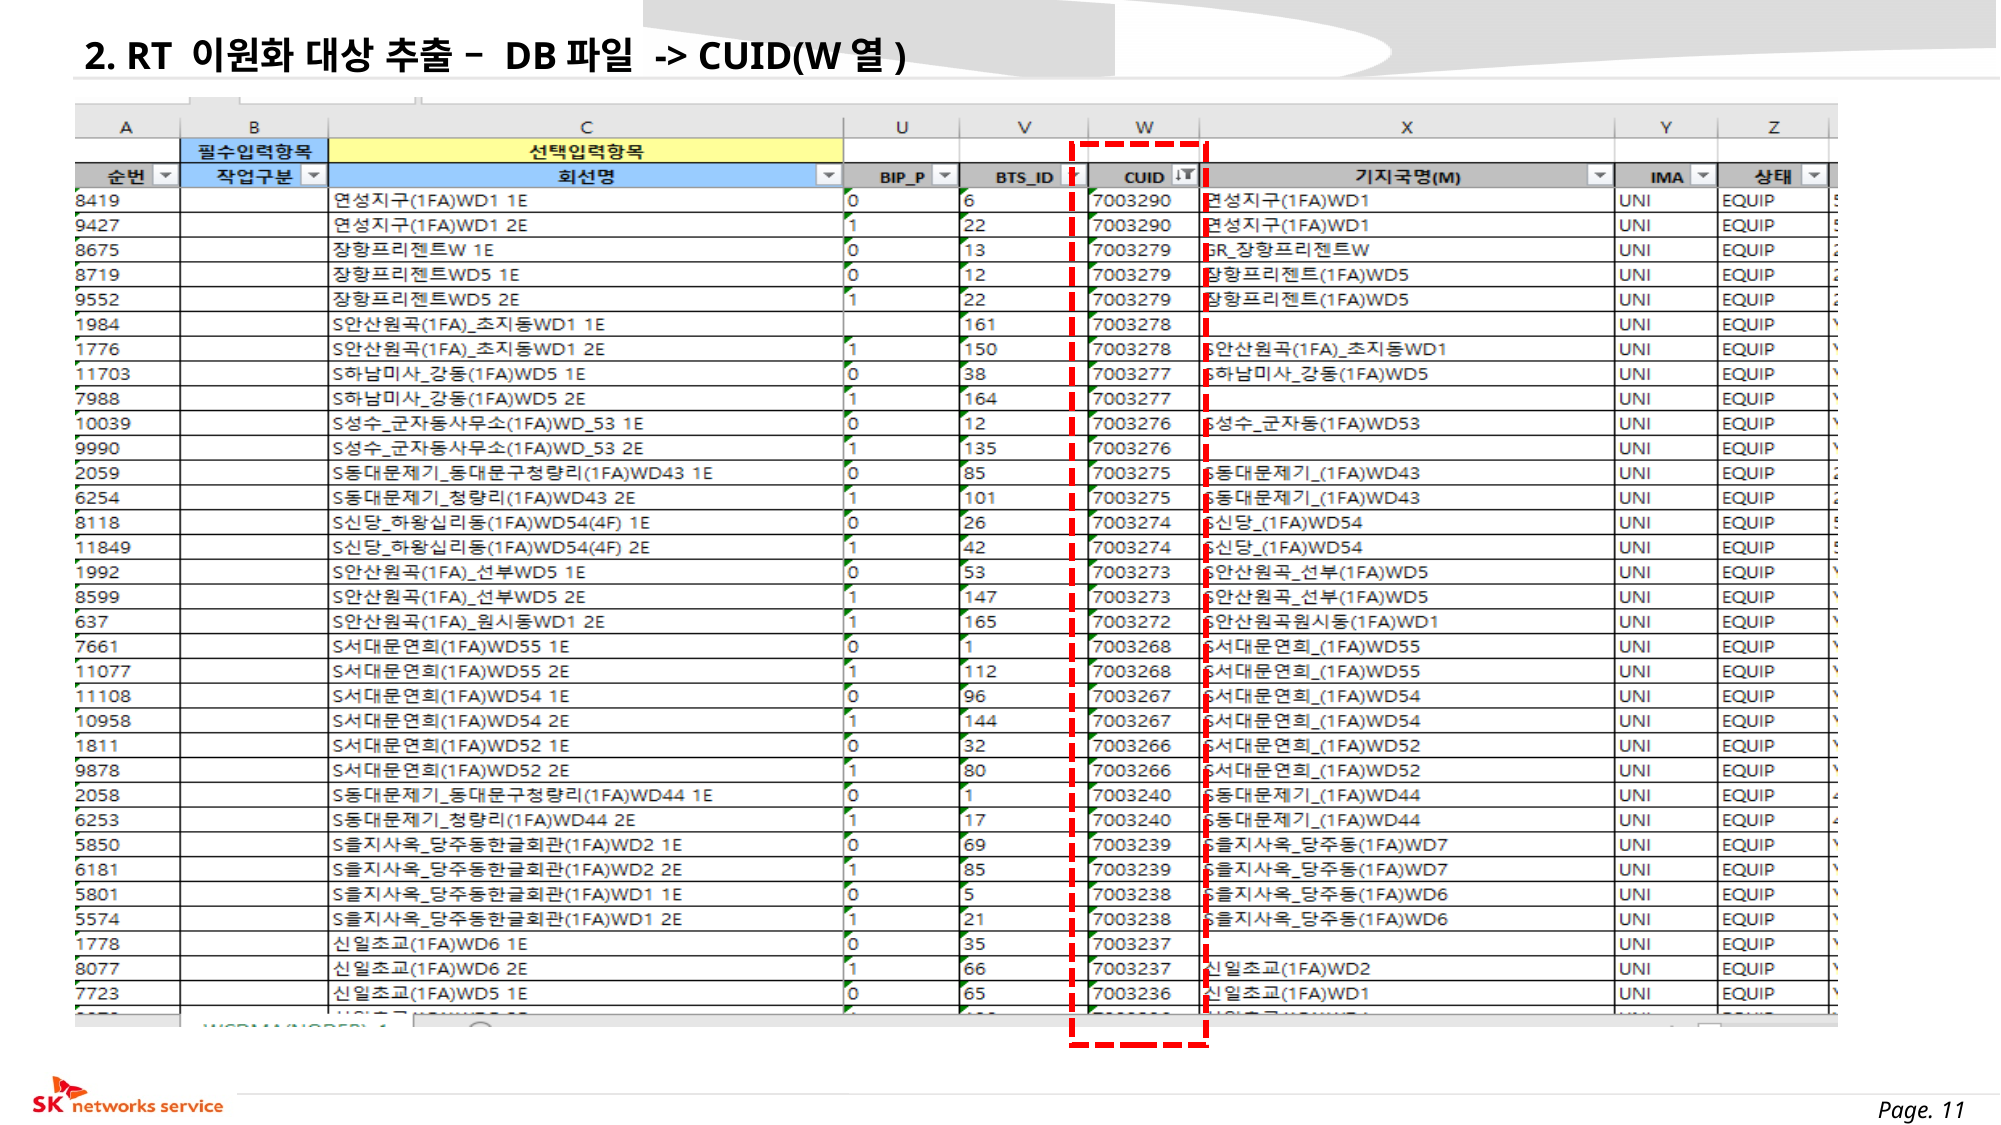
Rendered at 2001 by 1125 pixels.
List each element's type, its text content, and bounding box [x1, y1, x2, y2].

text_box [1071, 1027, 1207, 1046]
picture [643, 0, 1996, 76]
text_box 2. RT 이원화 대상 추출 – DB파일 -> CUID(W열) [70, 16, 922, 85]
picture [17, 1072, 237, 1117]
picture [75, 97, 1838, 1027]
